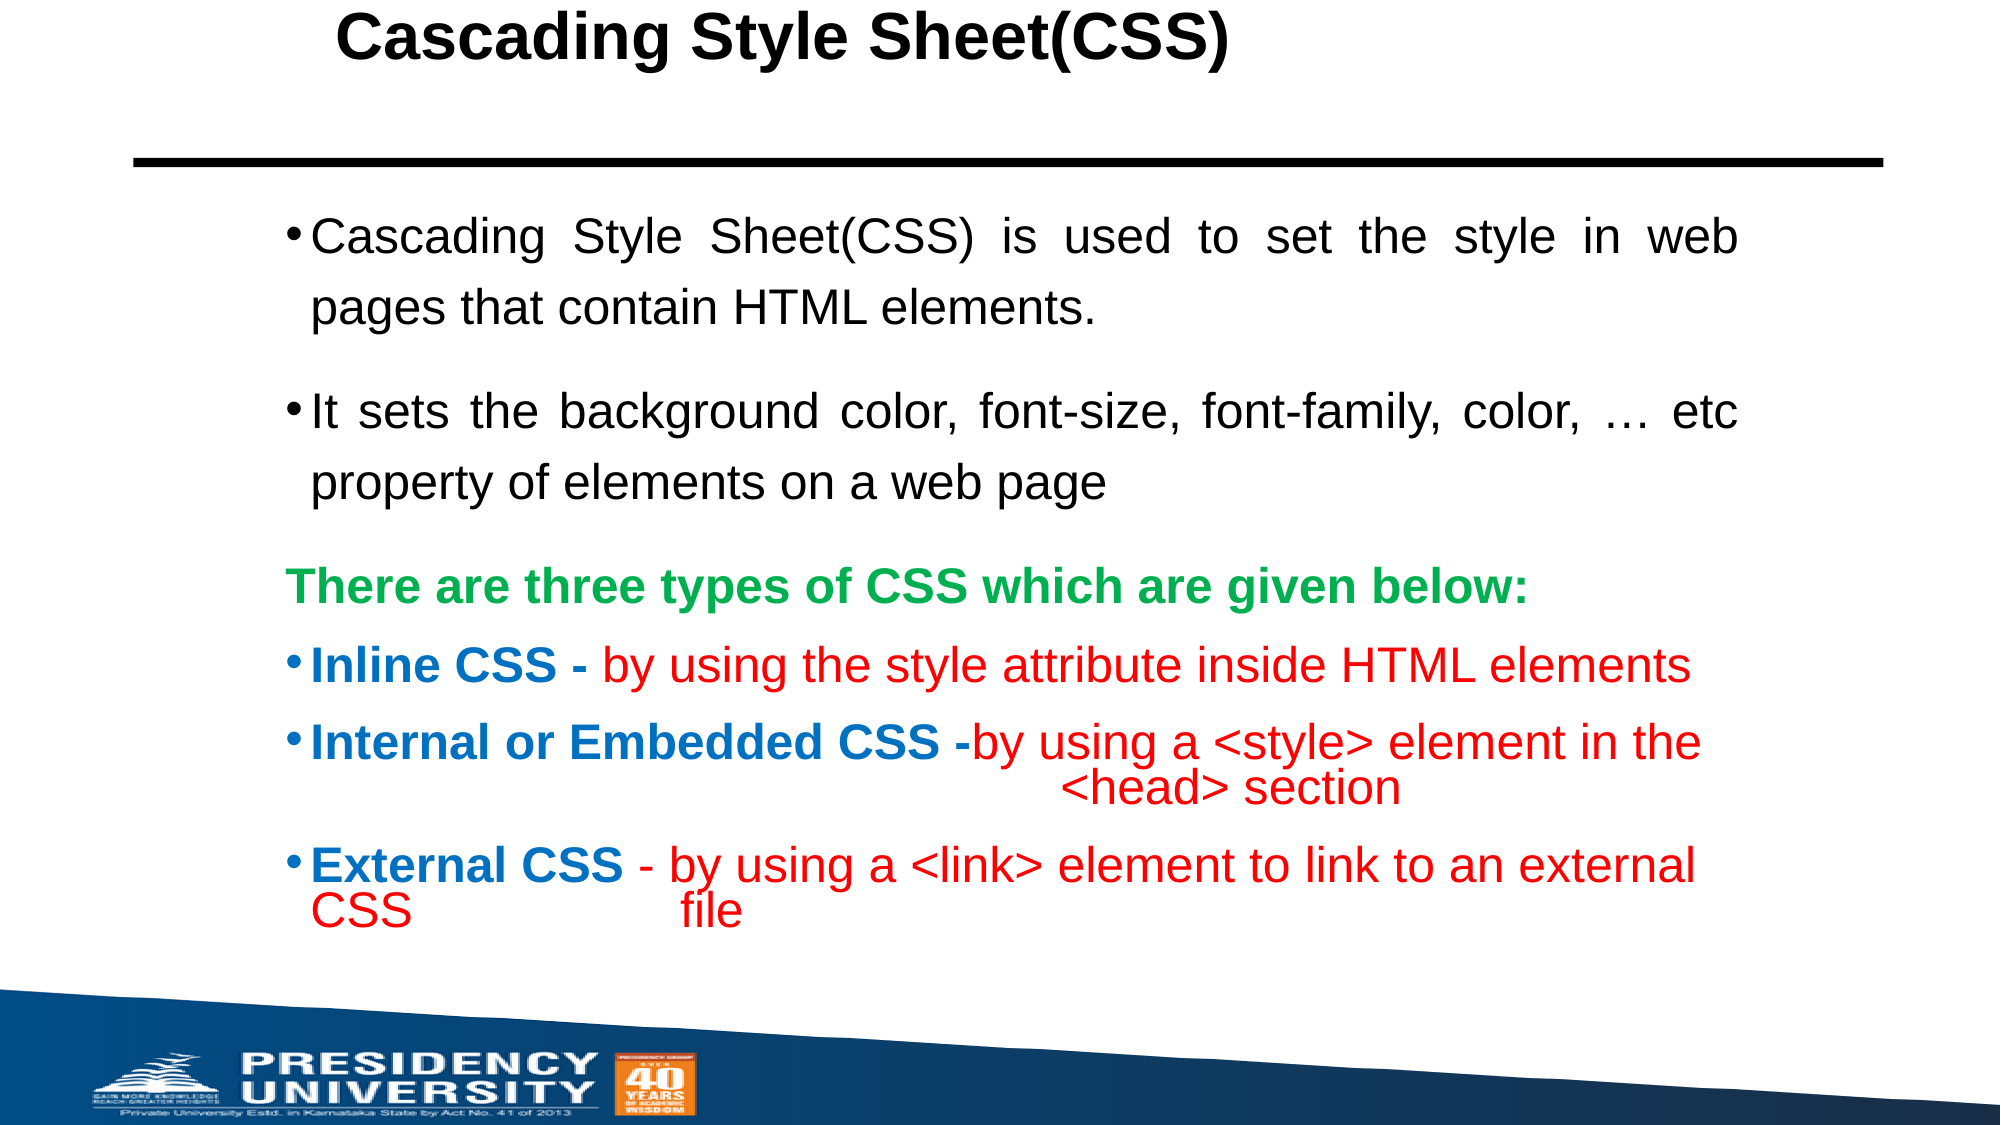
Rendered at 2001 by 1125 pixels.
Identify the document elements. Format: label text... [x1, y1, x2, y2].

list Cascading Style Sheet(CSS) is used to set the style in web pages that contain HTML elements. It sets the background color, font-size, font-family, color, … etc property of elements on a web page There are three types of CSS which are given below: Inline CSS - by using the style attribute inside HTML elements Internal or Embedded CSS -by using a <style> element in the <head> section External CSS - by using a <link> element to link to an external CSS file [274, 186, 1751, 750]
picture [0, 987, 2000, 1125]
title Cascading Style Sheet(CSS) [324, 0, 1251, 80]
